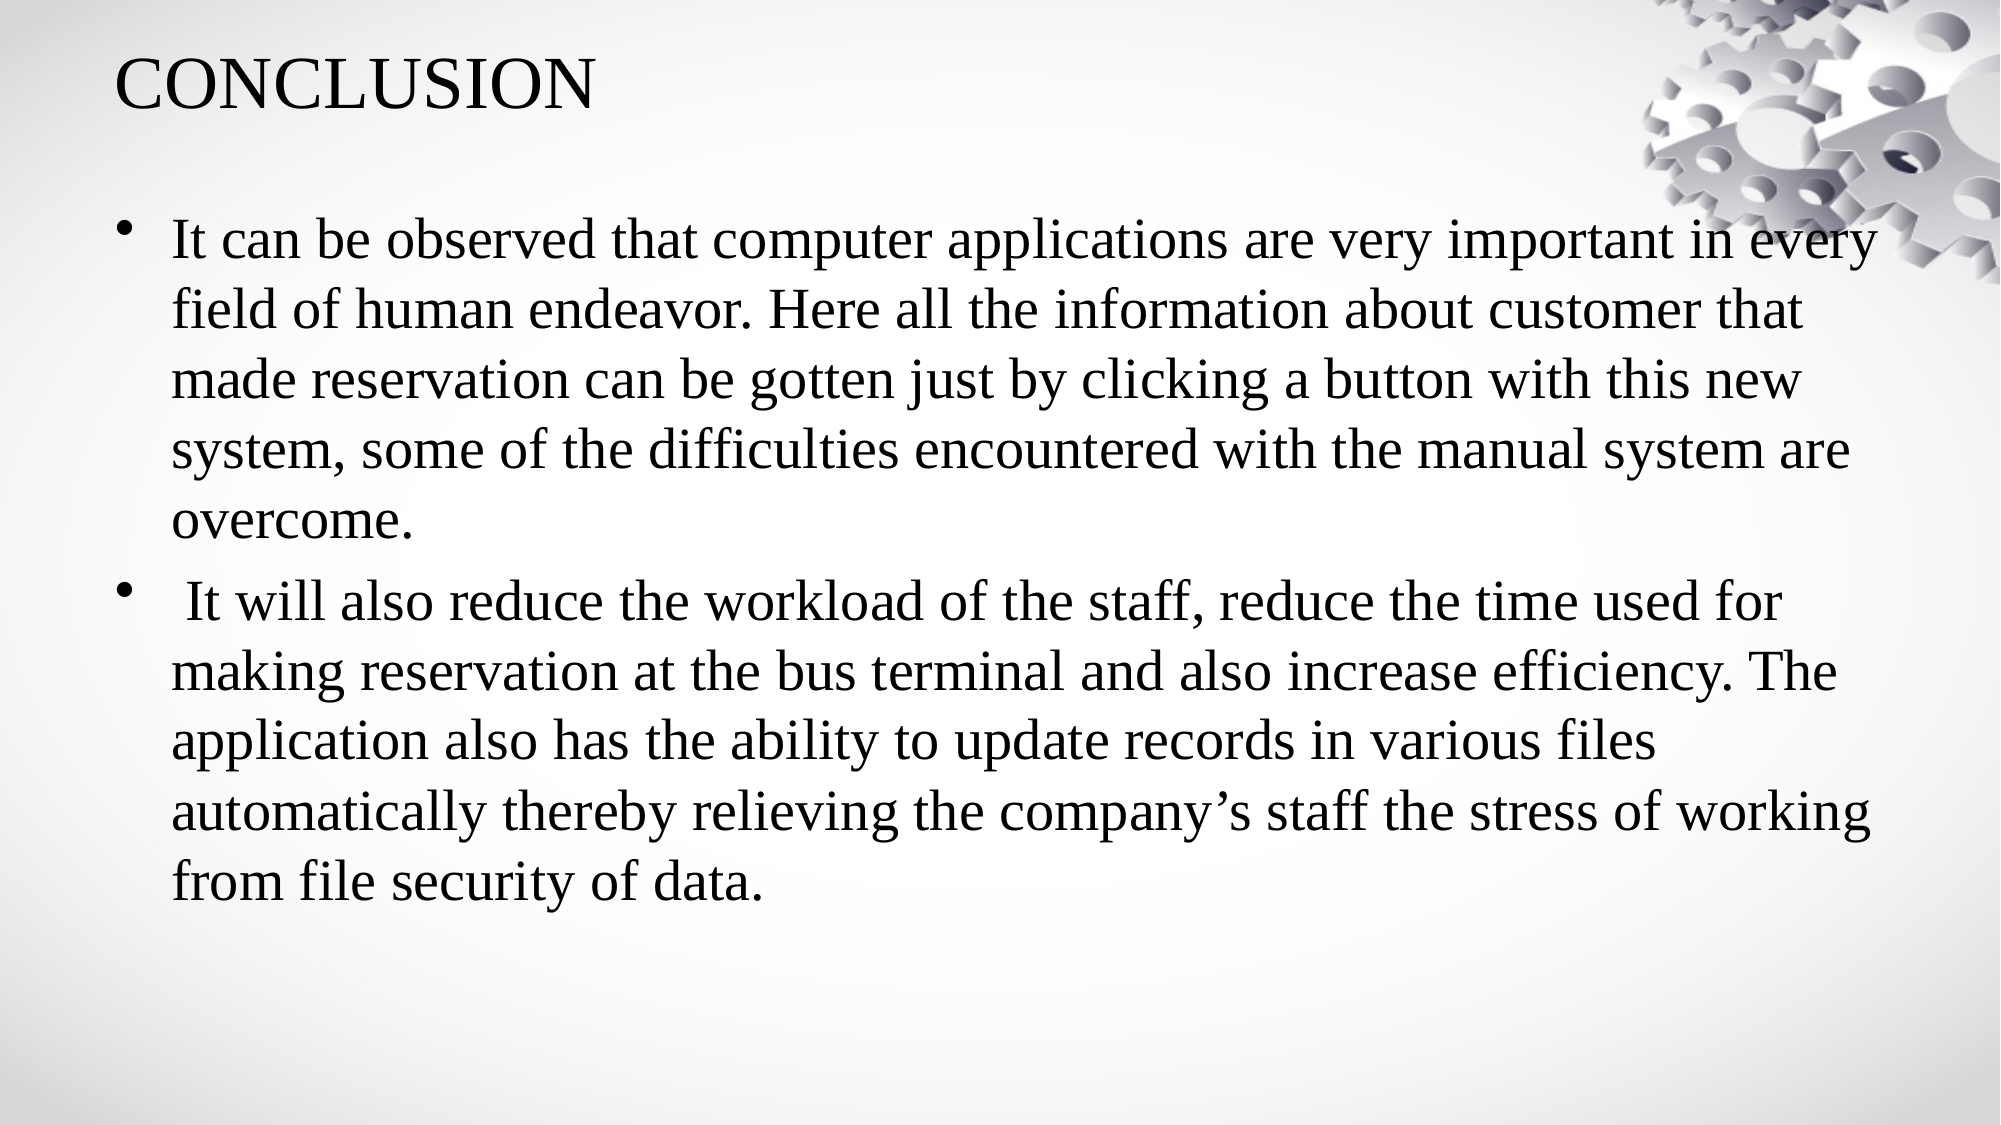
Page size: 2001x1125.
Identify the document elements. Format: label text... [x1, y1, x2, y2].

title CONCLUSION [99, 30, 1901, 127]
picture [0, 0, 2000, 1125]
list It can be observed that computer applications are very important in every field of human endeavor. Here all the information about customer that made reservation can be gotten just by clicking a button with this new system, some of the difficulties encountered with the manual system are overcome. It will also reduce the workload of the staff, reduce the time used for making reservation at the bus terminal and also increase efficiency. The application also has the ability to update records in various files automatically thereby relieving the company’s staff the stress of working from file security of data. [99, 192, 1901, 1006]
